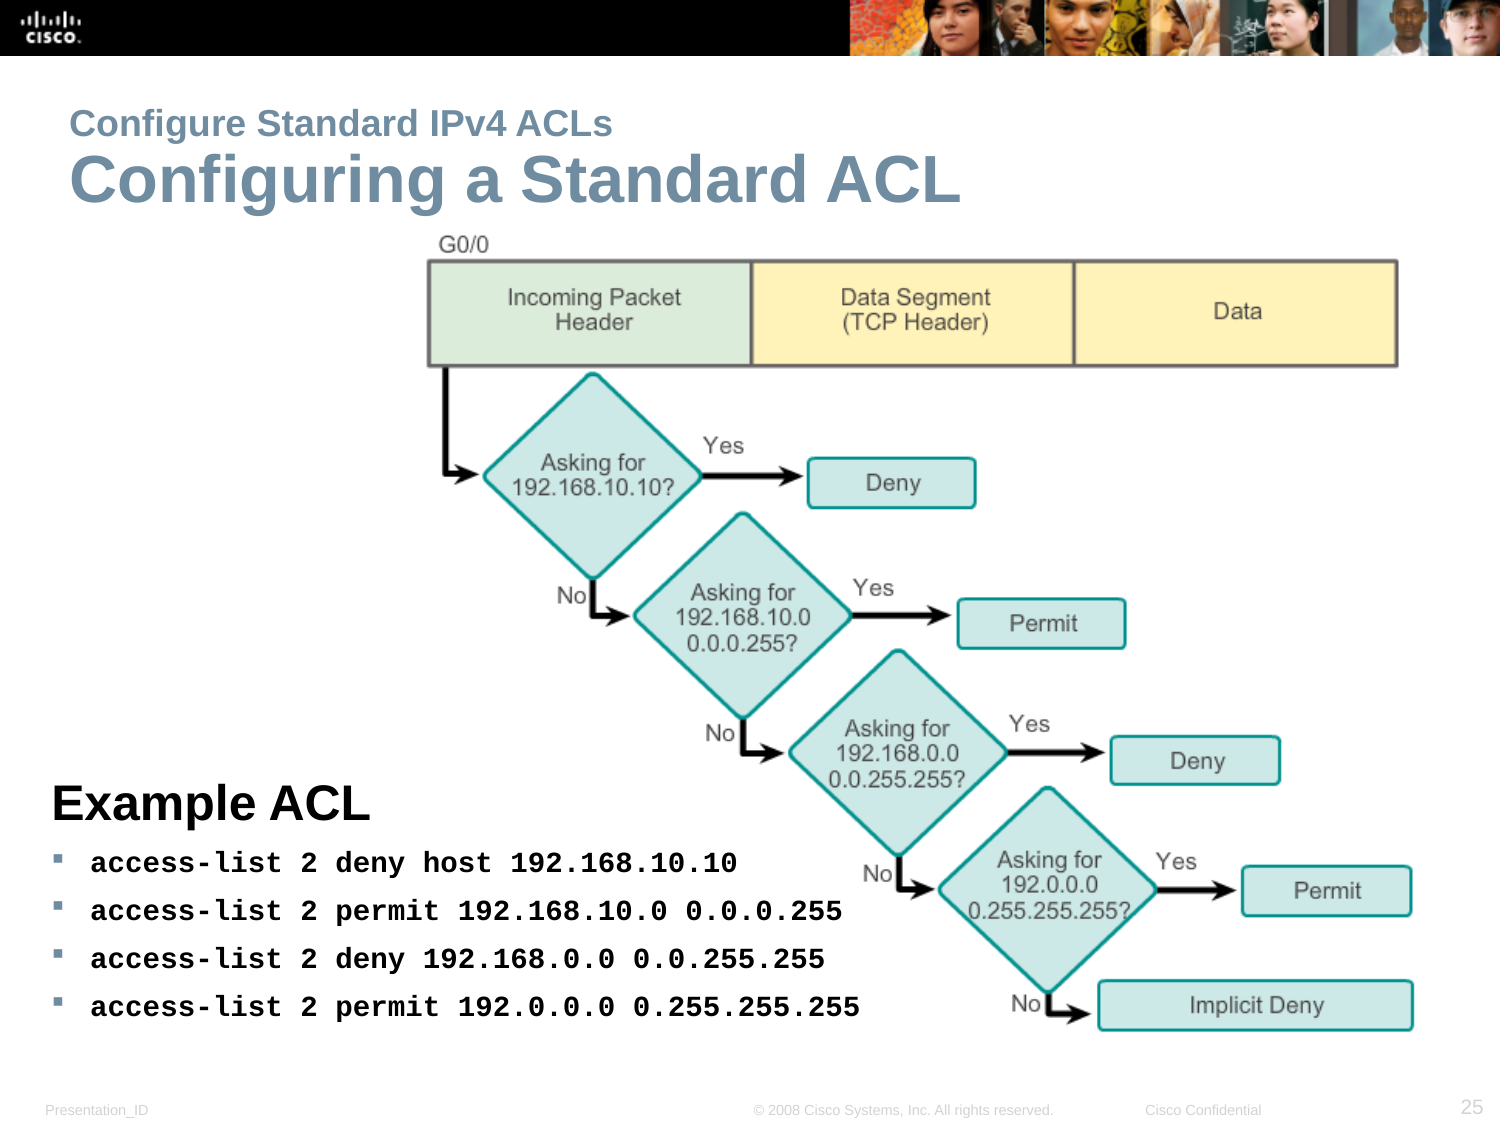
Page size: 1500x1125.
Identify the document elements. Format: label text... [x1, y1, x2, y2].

list Example ACL access-list 2 deny host 192.168.10.10 access-list 2 permit 192.168.10.0 0.0.0.255 access-list 2 deny 192.168.0.0 0.0.255.255 access-list 2 permit 192.0.0.0 0.255.255.255 [37, 767, 903, 1080]
picture [0, 0, 1500, 56]
picture [413, 221, 1456, 1052]
title Configure Standard IPv4 ACLs Configuring a Standard ACL [55, 80, 1444, 224]
